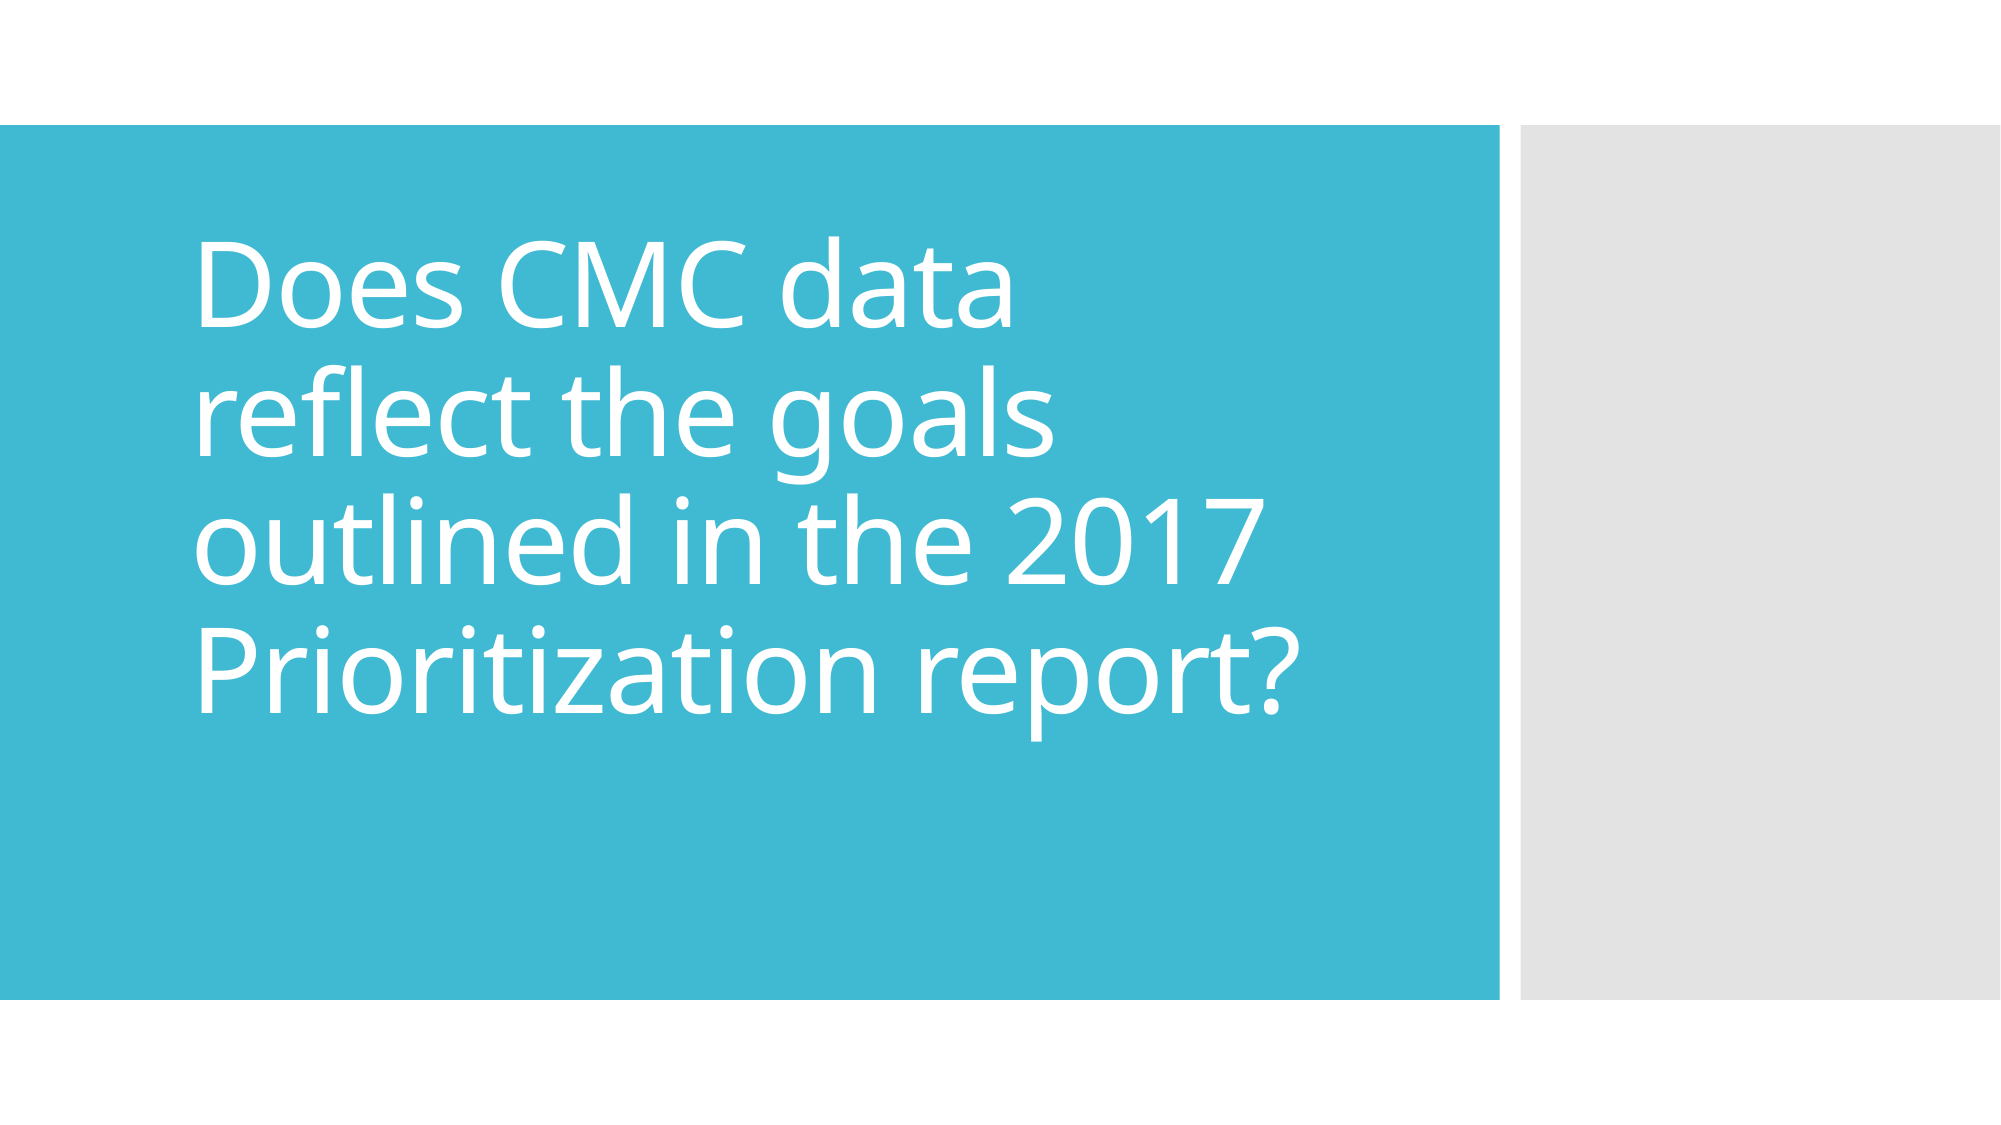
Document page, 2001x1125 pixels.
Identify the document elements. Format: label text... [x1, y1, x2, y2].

title Does CMC data reflect the goals outlined in the 2017 Prioritization report? [175, 213, 1376, 747]
